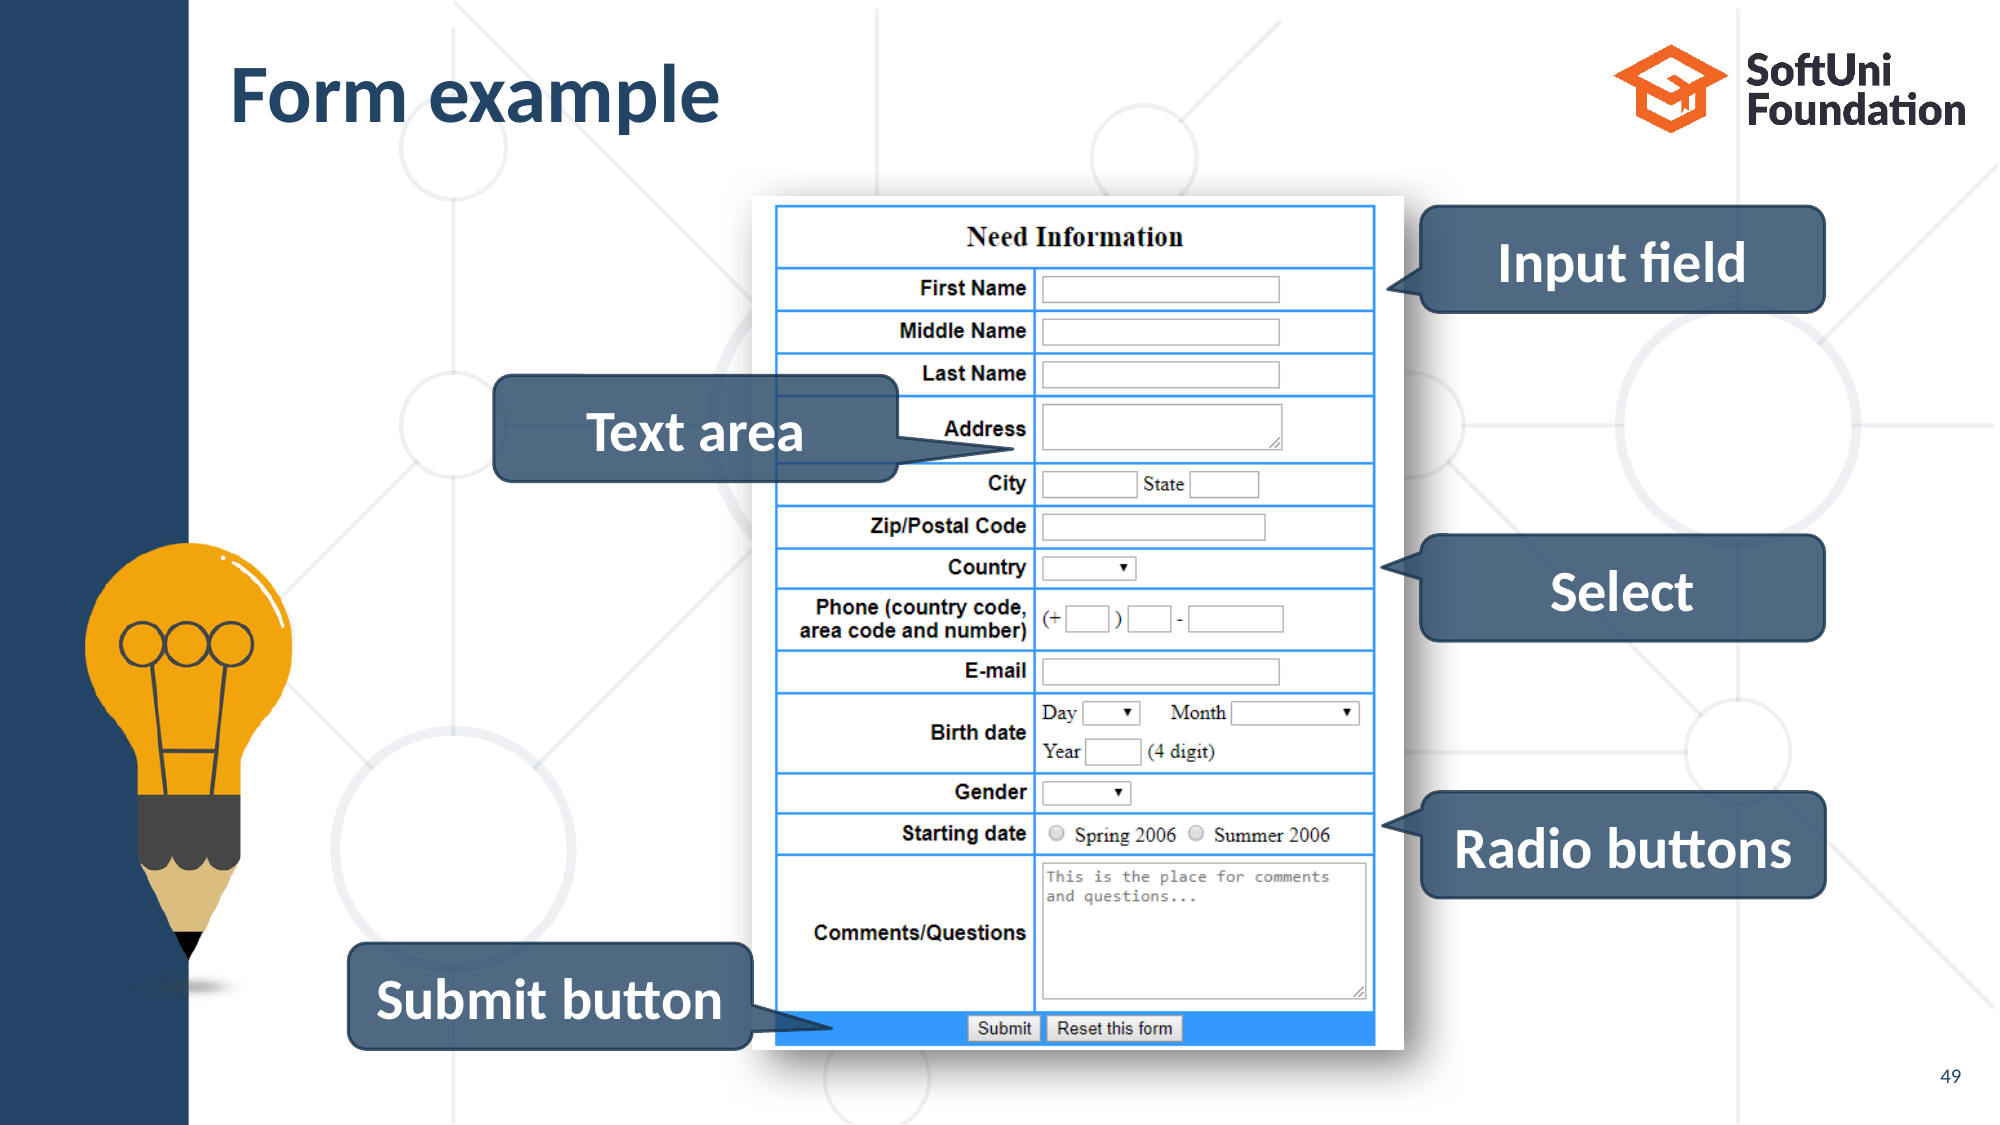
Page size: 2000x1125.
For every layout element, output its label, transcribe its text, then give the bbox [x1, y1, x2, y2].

text_box Radio buttons [1410, 789, 1828, 901]
picture [1613, 44, 1965, 133]
slide_number 49 [1896, 1049, 1968, 1101]
text_box Input field [1410, 204, 1827, 315]
title Form example [212, 16, 1591, 162]
picture [751, 195, 1405, 1050]
text_box Select [1410, 532, 1827, 644]
text_box Submit button [346, 941, 746, 1052]
picture [85, 543, 292, 1003]
text_box Text area [491, 373, 746, 484]
